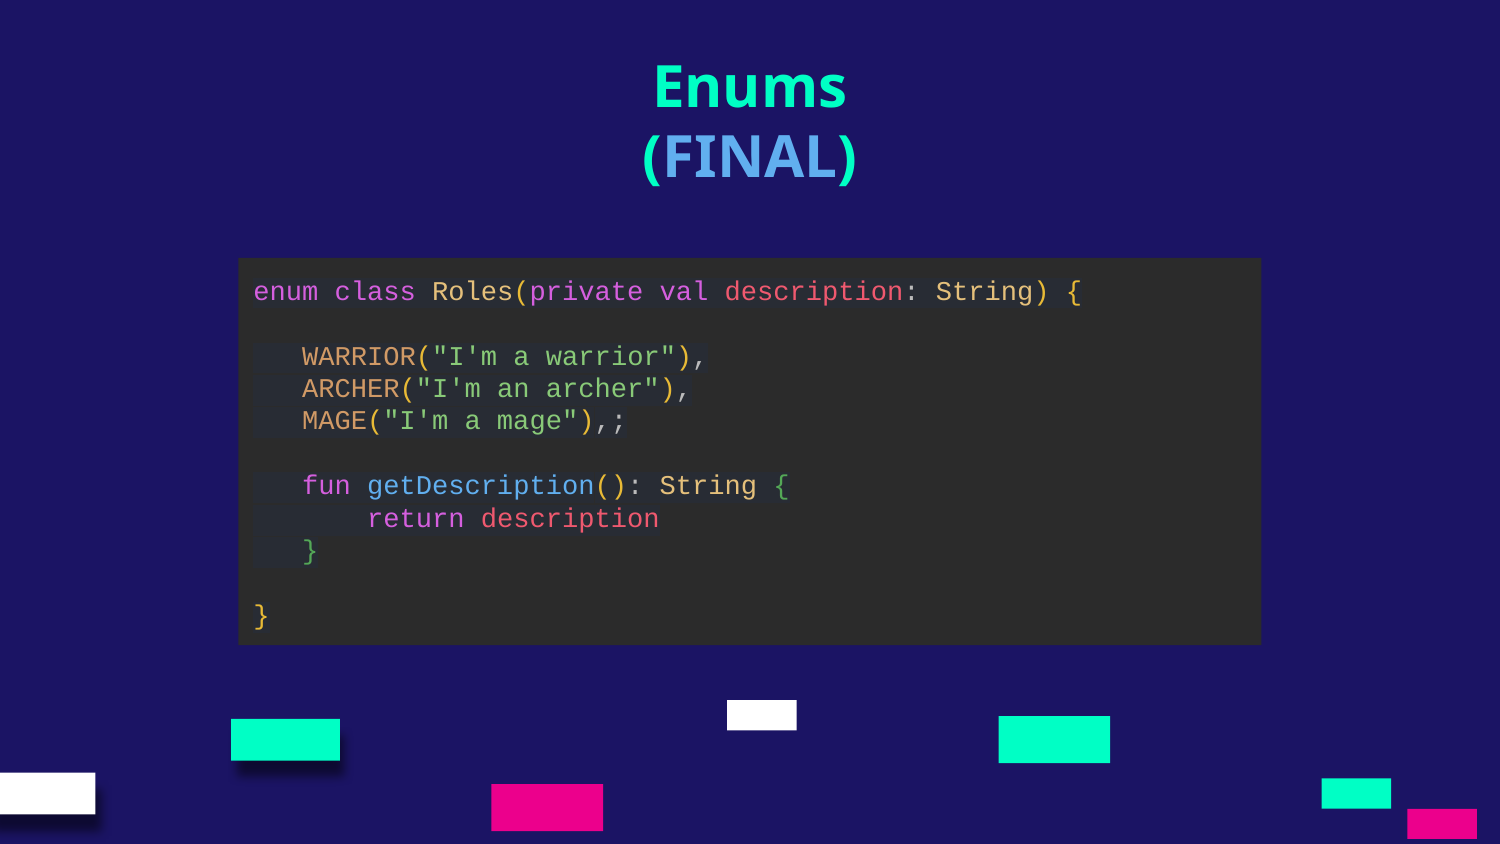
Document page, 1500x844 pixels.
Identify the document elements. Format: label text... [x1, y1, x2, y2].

text_box enum class Roles(private val description: String) { WARRIOR("I'm a warrior"), ARCHER("I'm an archer"), MAGE("I'm a mage"),; fun getDescription(): String { return description } } [238, 257, 1262, 646]
text_box [231, 718, 340, 761]
text_box [1321, 778, 1392, 809]
text_box [998, 716, 1111, 764]
text_box [727, 700, 797, 731]
text_box [491, 784, 604, 832]
text_box [1407, 808, 1477, 839]
title Enums (FINAL) [466, 33, 1034, 144]
text_box [0, 772, 96, 815]
